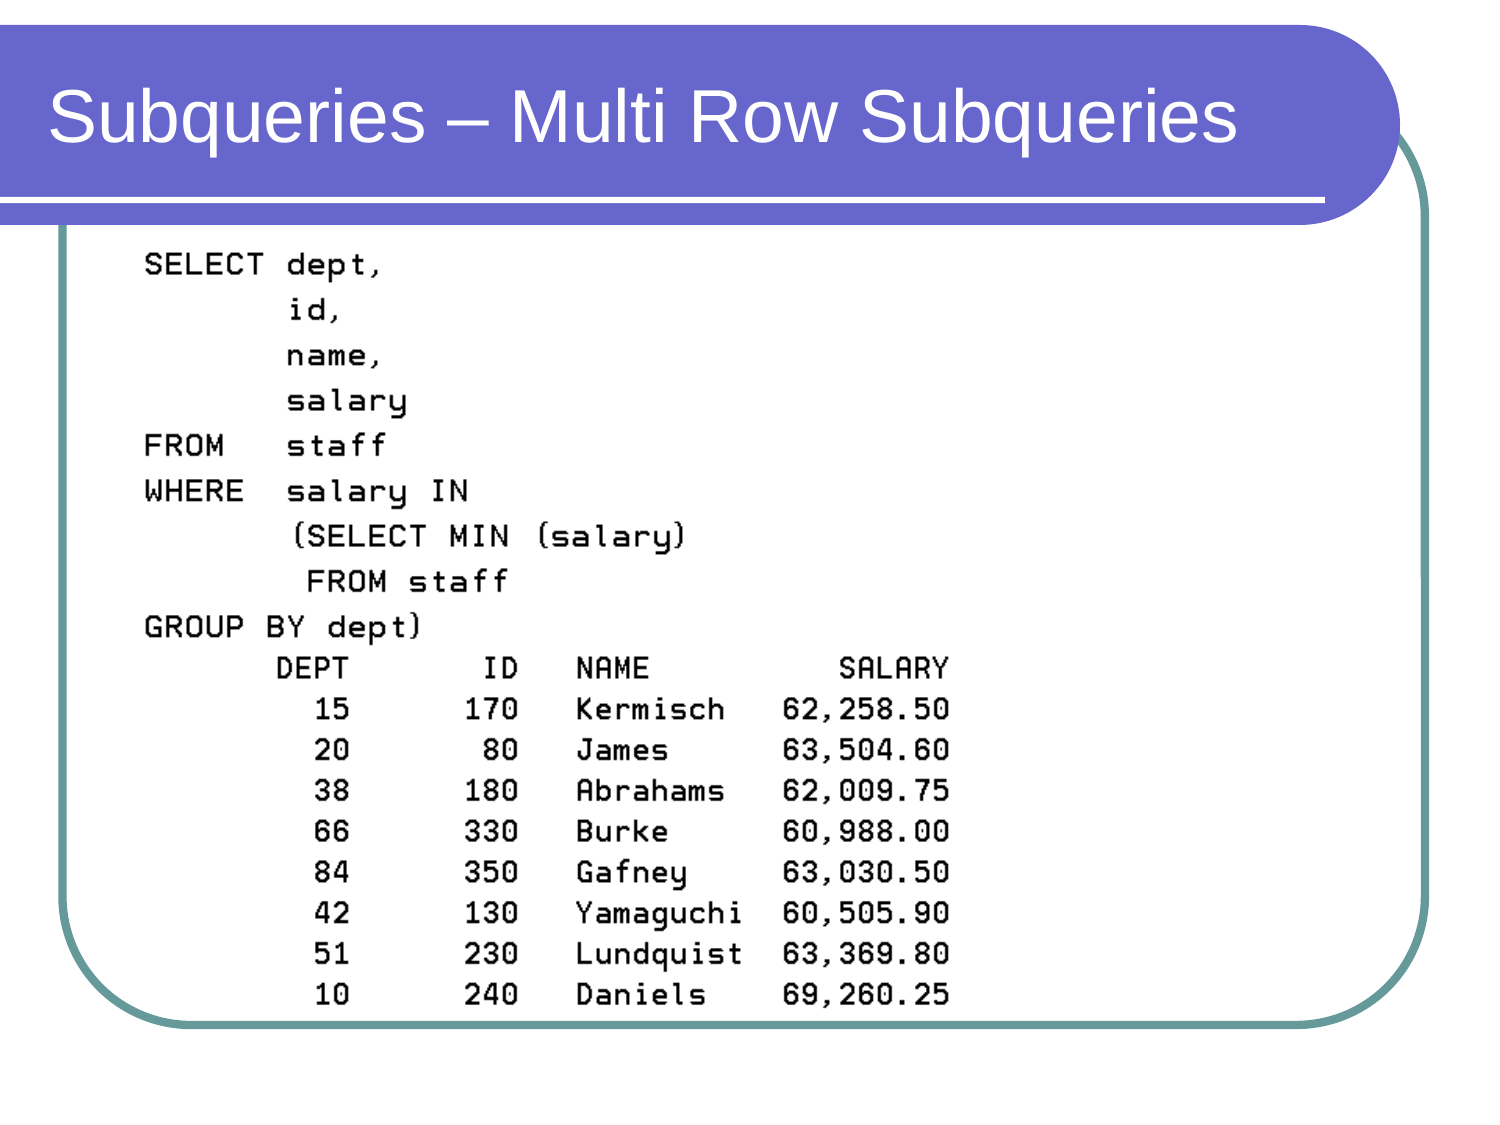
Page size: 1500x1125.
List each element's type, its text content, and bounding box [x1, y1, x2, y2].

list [274, 649, 951, 1016]
picture [143, 241, 693, 651]
title Subqueries – Multi Row Subqueries [32, 37, 1347, 188]
